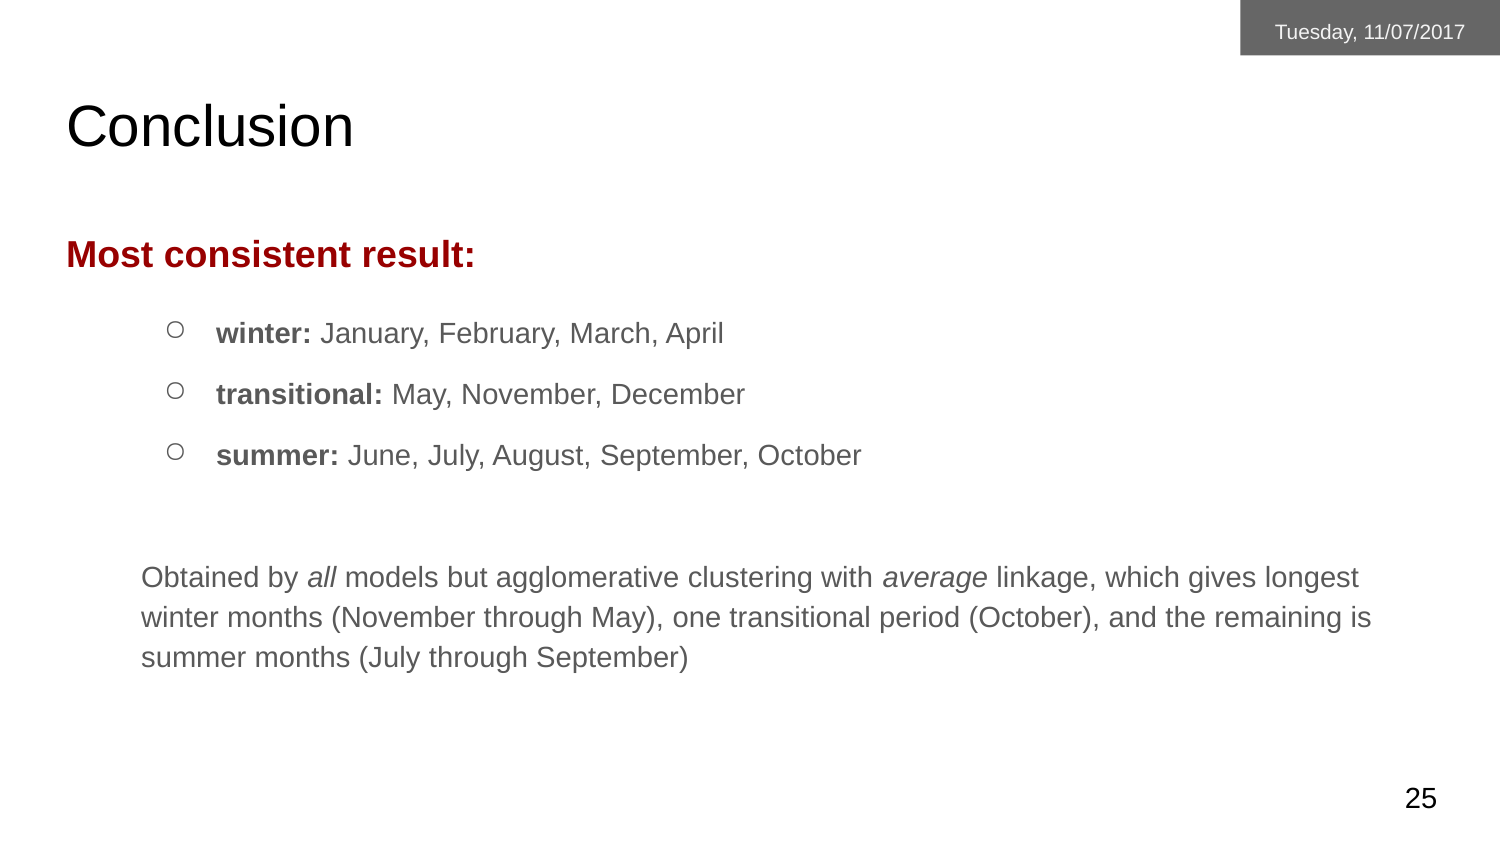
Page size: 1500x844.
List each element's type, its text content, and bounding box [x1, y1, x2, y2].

subtitle Tuesday, 11/07/2017 [1240, 0, 1500, 56]
title Conclusion [51, 72, 1449, 167]
slide_number ‹#› [1389, 764, 1480, 830]
list Most consistent result: winter: January, February, March, April transitional: May, November, December summer: June, July, August, September, October Obtained by all models but agglomerative clustering with average linkage, which gives longest winter months (November through May), one transitional period (October), and the remaining is summer months (July through September) [51, 208, 1449, 844]
